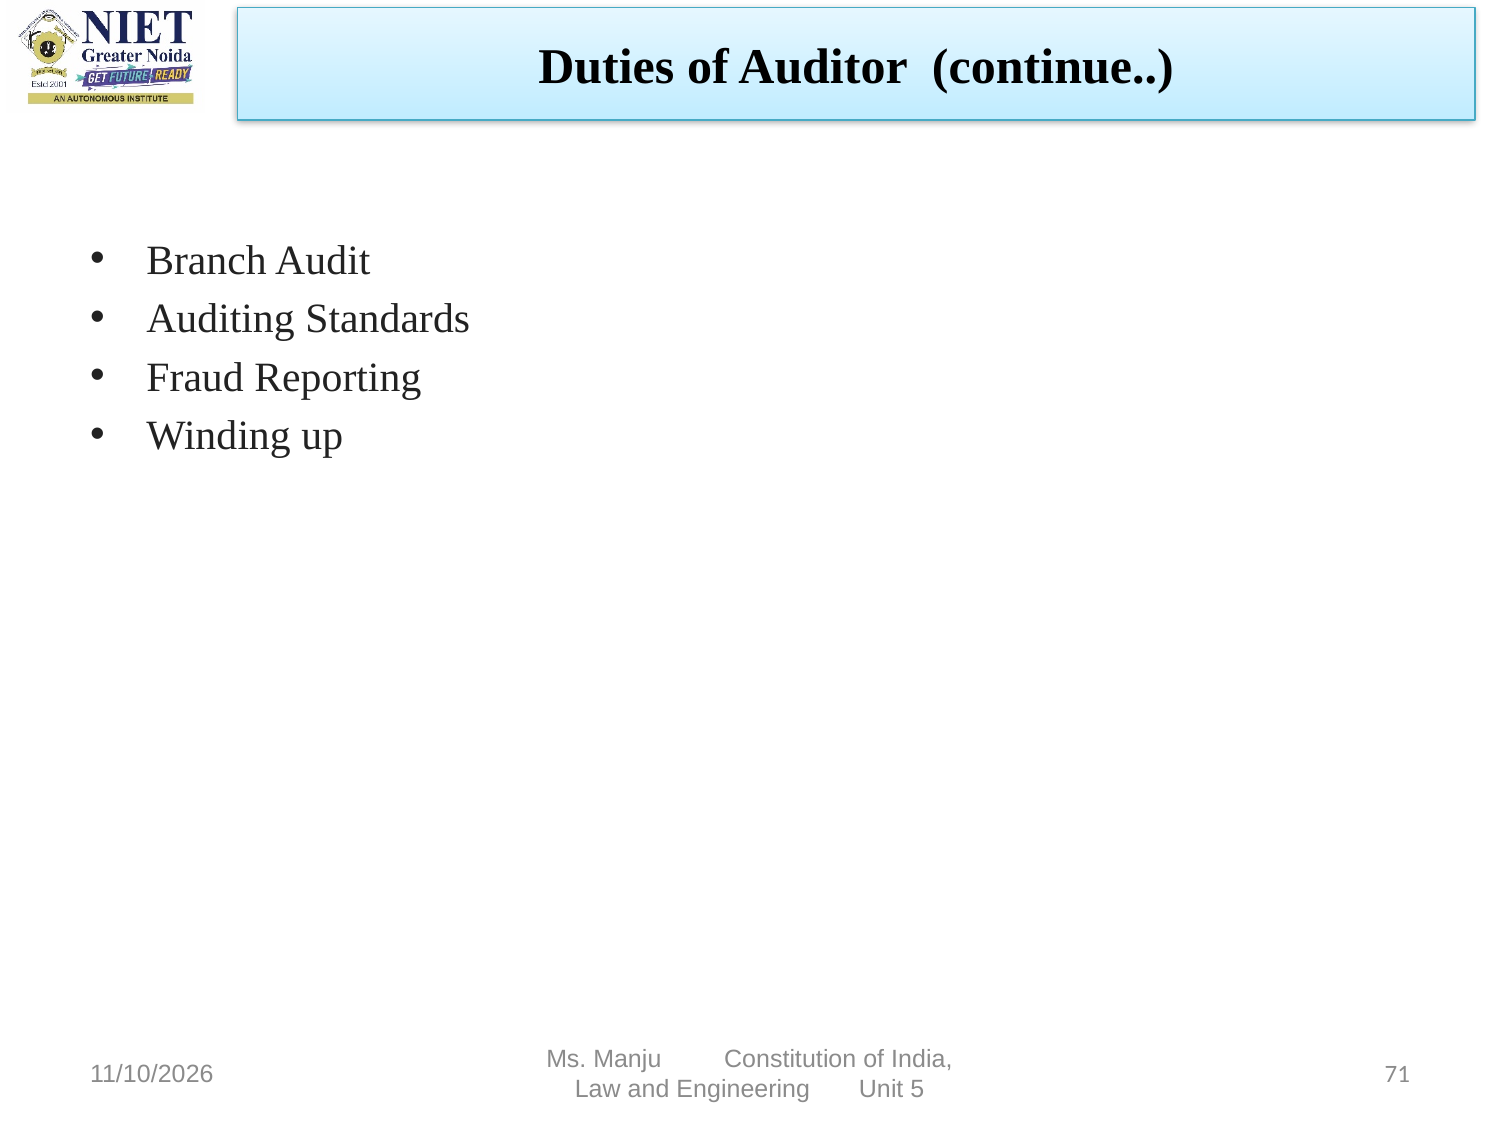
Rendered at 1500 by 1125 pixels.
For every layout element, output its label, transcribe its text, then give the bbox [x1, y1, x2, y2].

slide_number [75, 1042, 425, 1103]
footer Ms. Manju Constitution of India, Law and Engineering Unit 5 [512, 1042, 988, 1103]
picture [5, 0, 205, 113]
text_box Duties of Auditor (continue..) [237, 7, 1476, 121]
list Branch Audit Auditing Standards Fraud Reporting Winding up [75, 224, 1425, 1005]
slide_number 71 [1074, 1042, 1425, 1103]
